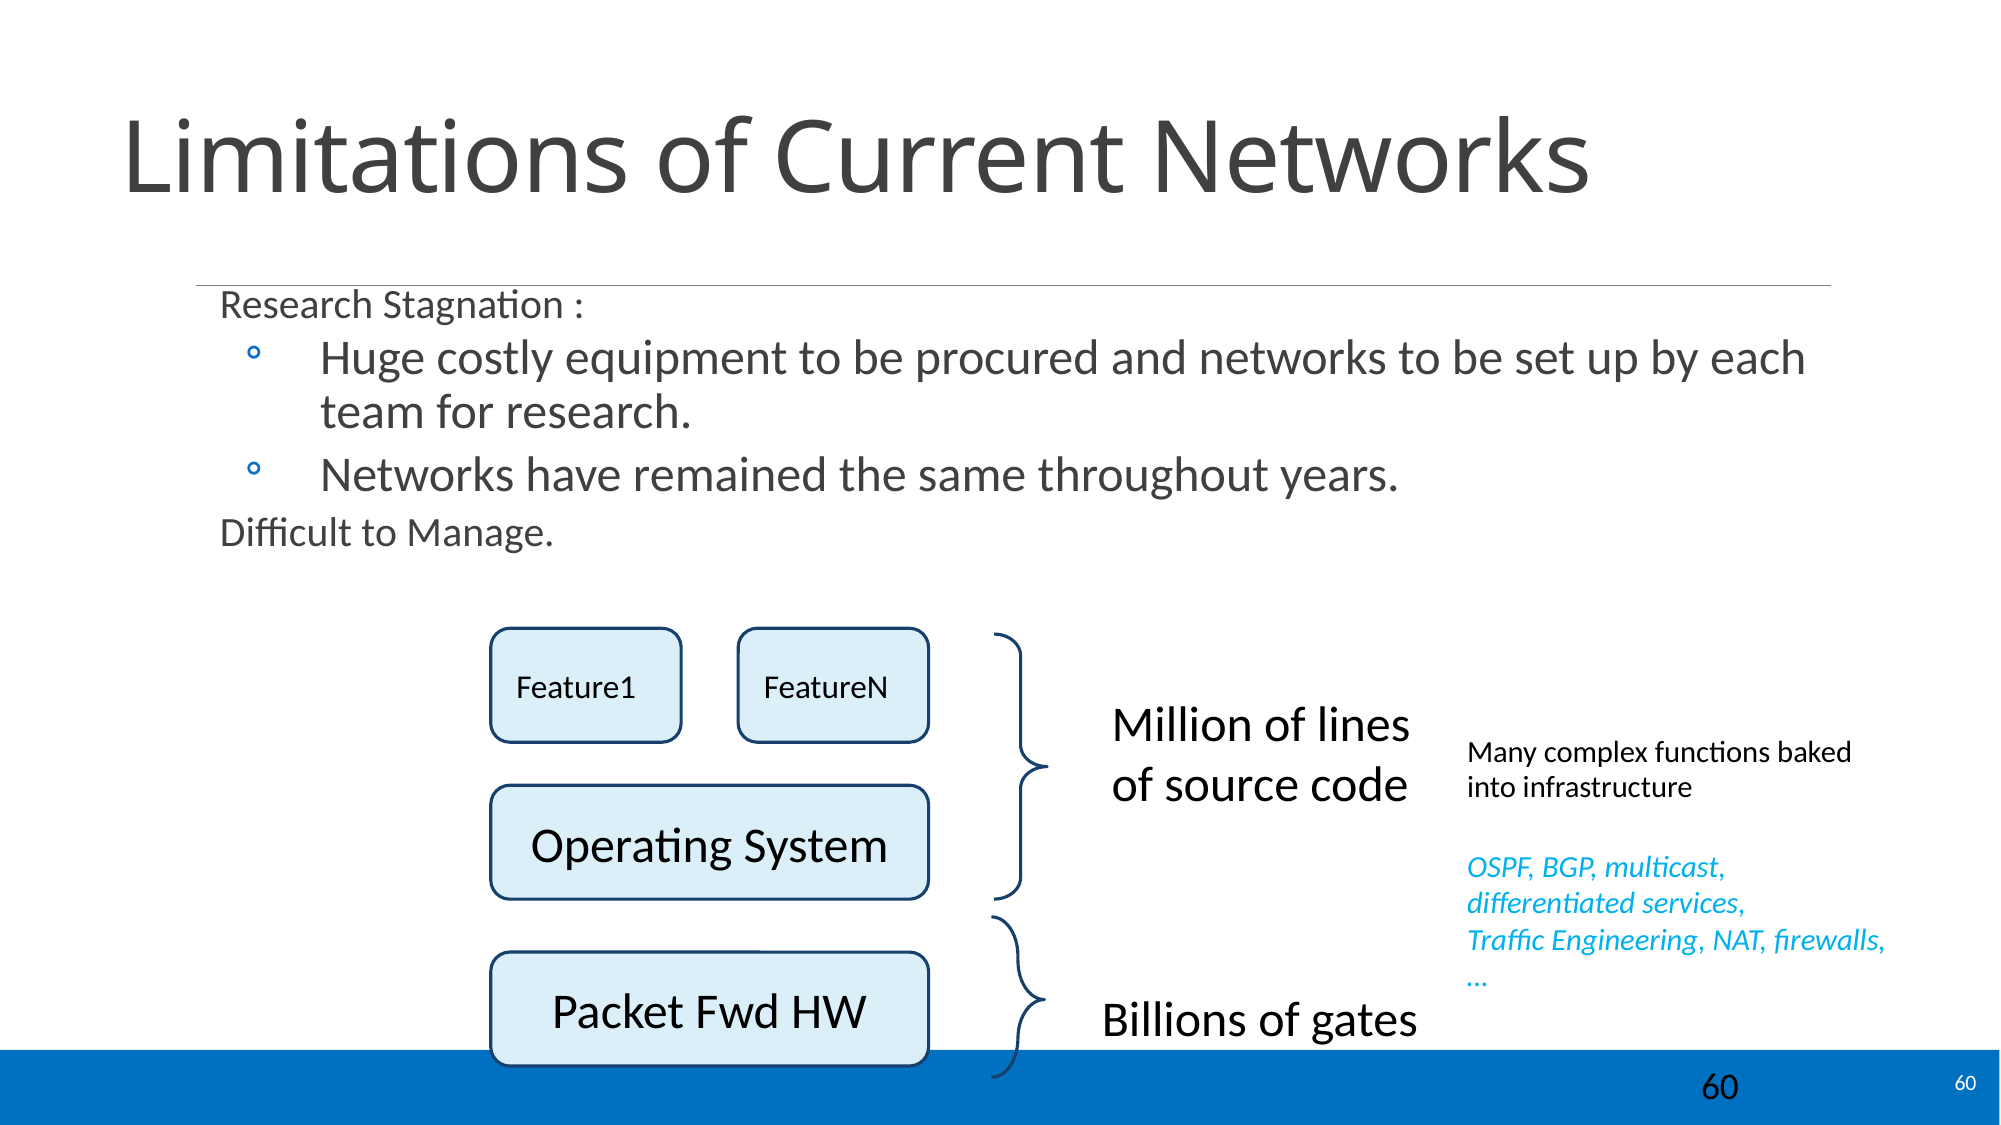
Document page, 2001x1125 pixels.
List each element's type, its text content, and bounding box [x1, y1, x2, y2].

list Research Stagnation : Huge costly equipment to be procured and networks to be set up by each team for research. Networks have remained the same throughout years. Difficult to Manage. [99, 262, 1900, 1078]
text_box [490, 627, 1915, 1099]
title Limitations of Current Networks [99, 45, 1900, 233]
slide_number 60 [1871, 1038, 1992, 1125]
